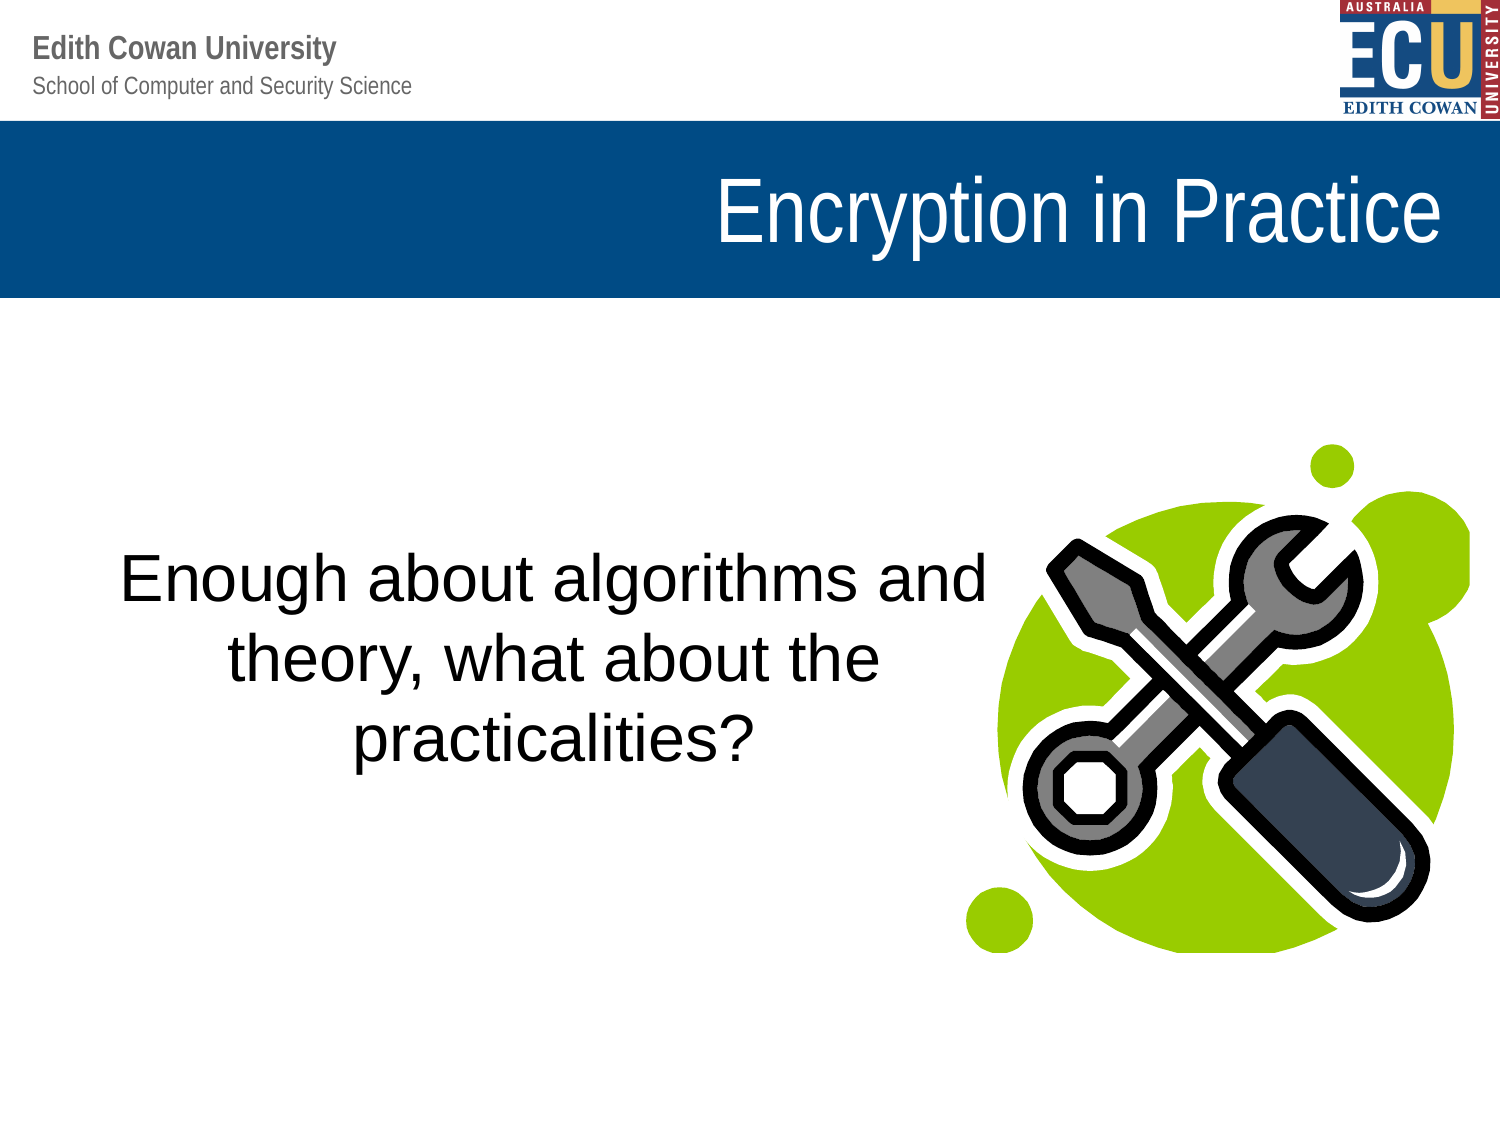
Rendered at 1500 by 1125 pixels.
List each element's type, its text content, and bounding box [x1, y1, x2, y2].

picture [965, 444, 1470, 953]
text_box Encryption in Practice [41, 123, 1459, 288]
picture [1340, 0, 1500, 119]
subtitle Enough about algorithms and theory, what about the practicalities? [29, 526, 960, 815]
